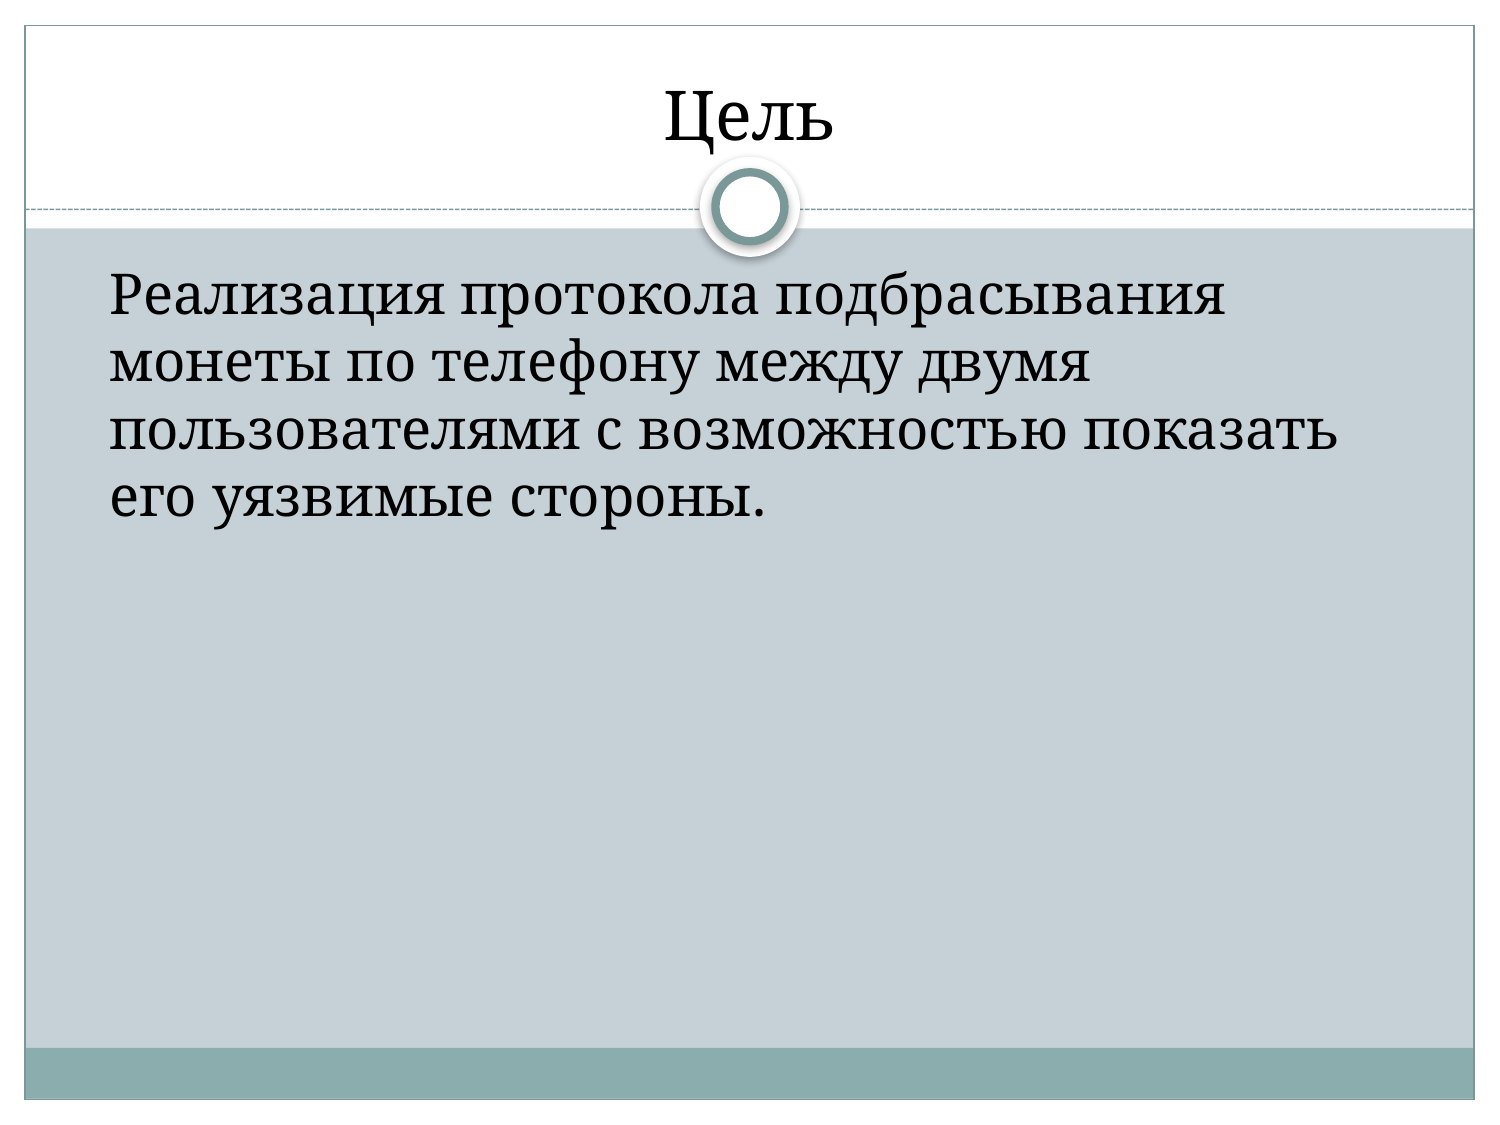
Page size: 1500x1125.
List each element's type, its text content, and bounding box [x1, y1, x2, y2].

title Цель [50, 37, 1450, 162]
list Реализация протокола подбрасывания монеты по телефону между двумя пользователями с возможностью показать его уязвимые стороны. [49, 250, 1445, 1001]
